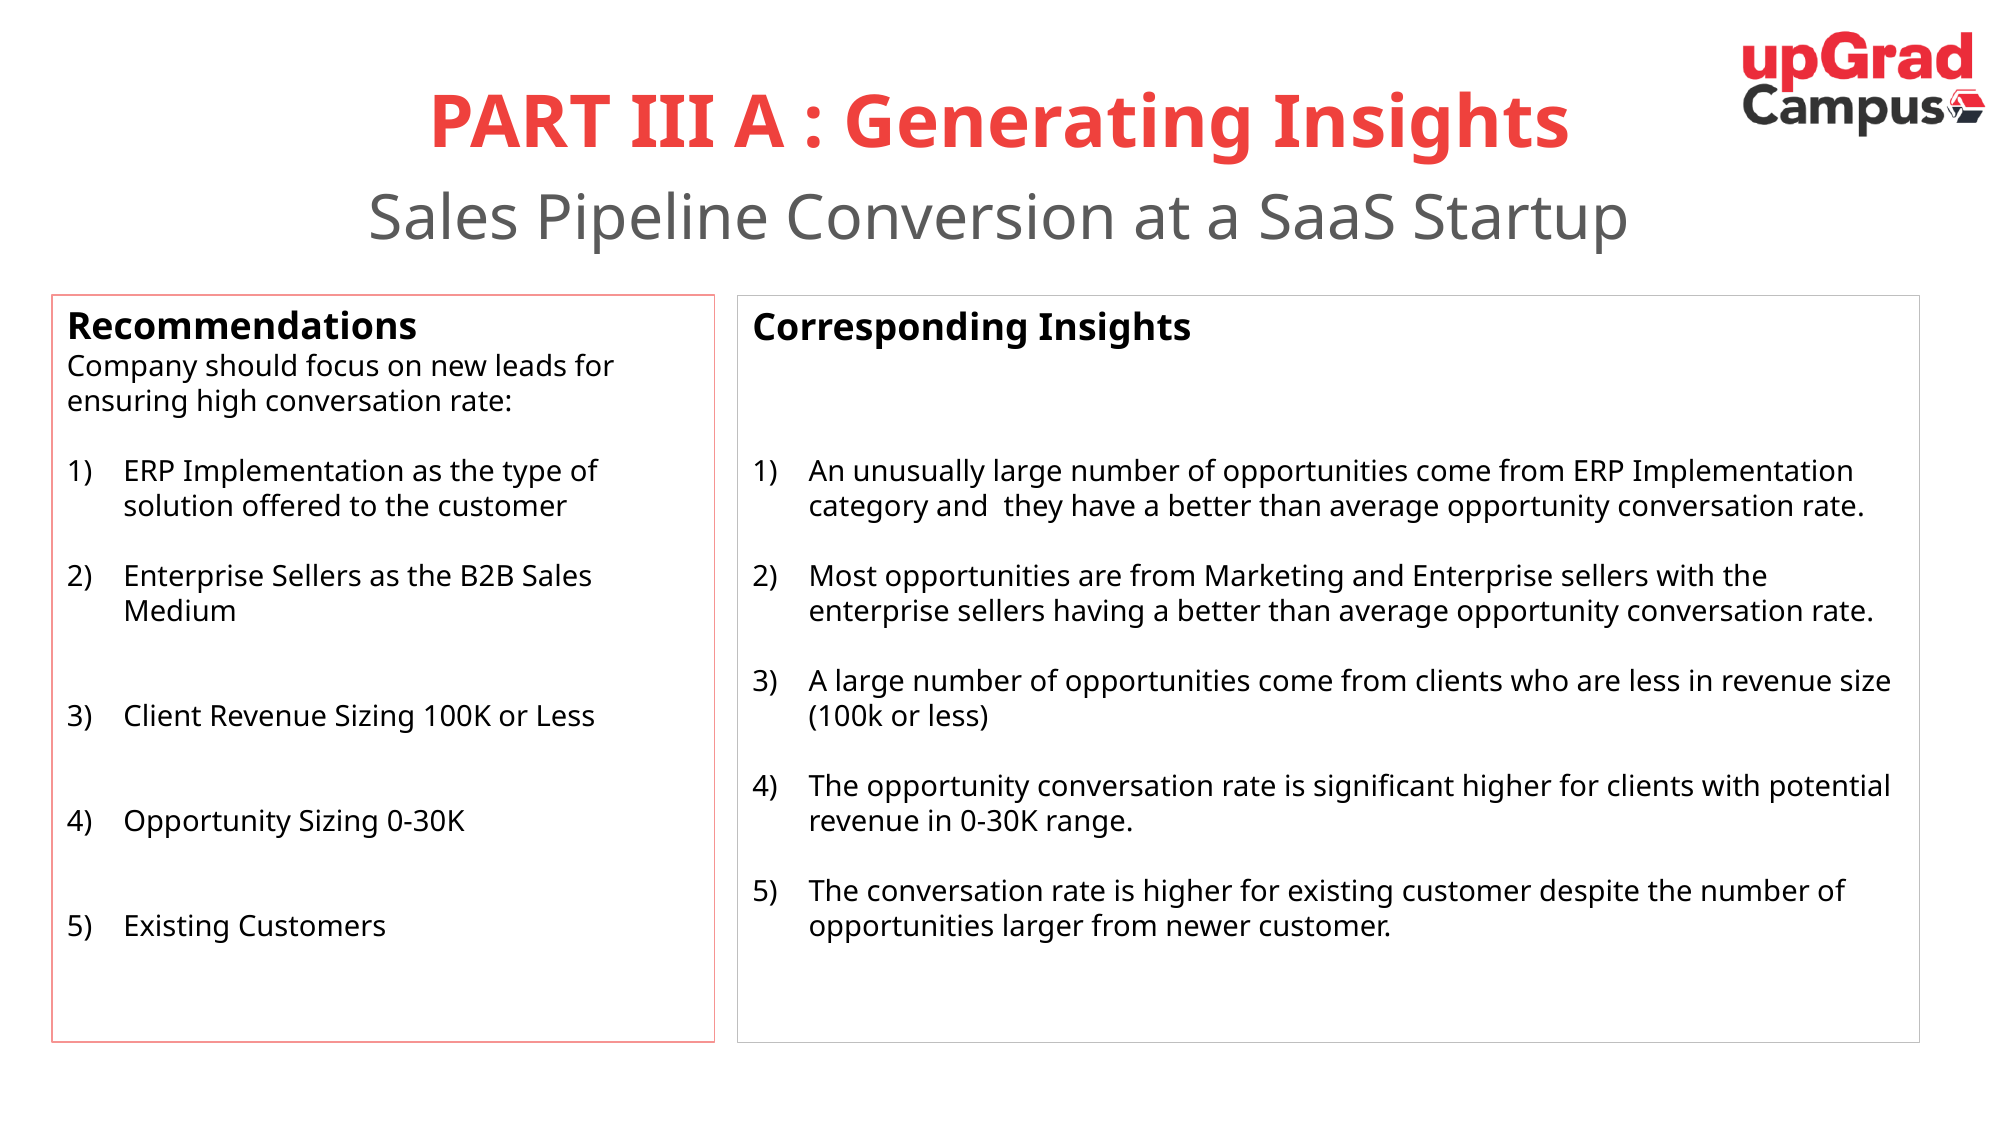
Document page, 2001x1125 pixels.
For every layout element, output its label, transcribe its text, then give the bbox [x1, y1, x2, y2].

title PART III A : Generating Insights Sales Pipeline Conversion at a SaaS Startup [137, 59, 1863, 278]
text_box Recommendations Company should focus on new leads for ensuring high conversation rate: ERP Implementation as the type of solution offered to the customer Enterprise Sellers as the B2B Sales Medium Client Revenue Sizing 100K or Less Opportunity Sizing 0-30K Existing Customers [51, 295, 715, 1043]
text_box Corresponding Insights An unusually large number of opportunities come from ERP Implementation category and they have a better than average opportunity conversation rate. Most opportunities are from Marketing and Enterprise sellers with the enterprise sellers having a better than average opportunity conversation rate. A large number of opportunities come from clients who are less in revenue size (100k or less) The opportunity conversation rate is significant higher for clients with potential revenue in 0-30K range. The conversation rate is higher for existing customer despite the number of opportunities larger from newer customer. [737, 295, 1920, 1043]
picture [1737, 21, 1988, 143]
